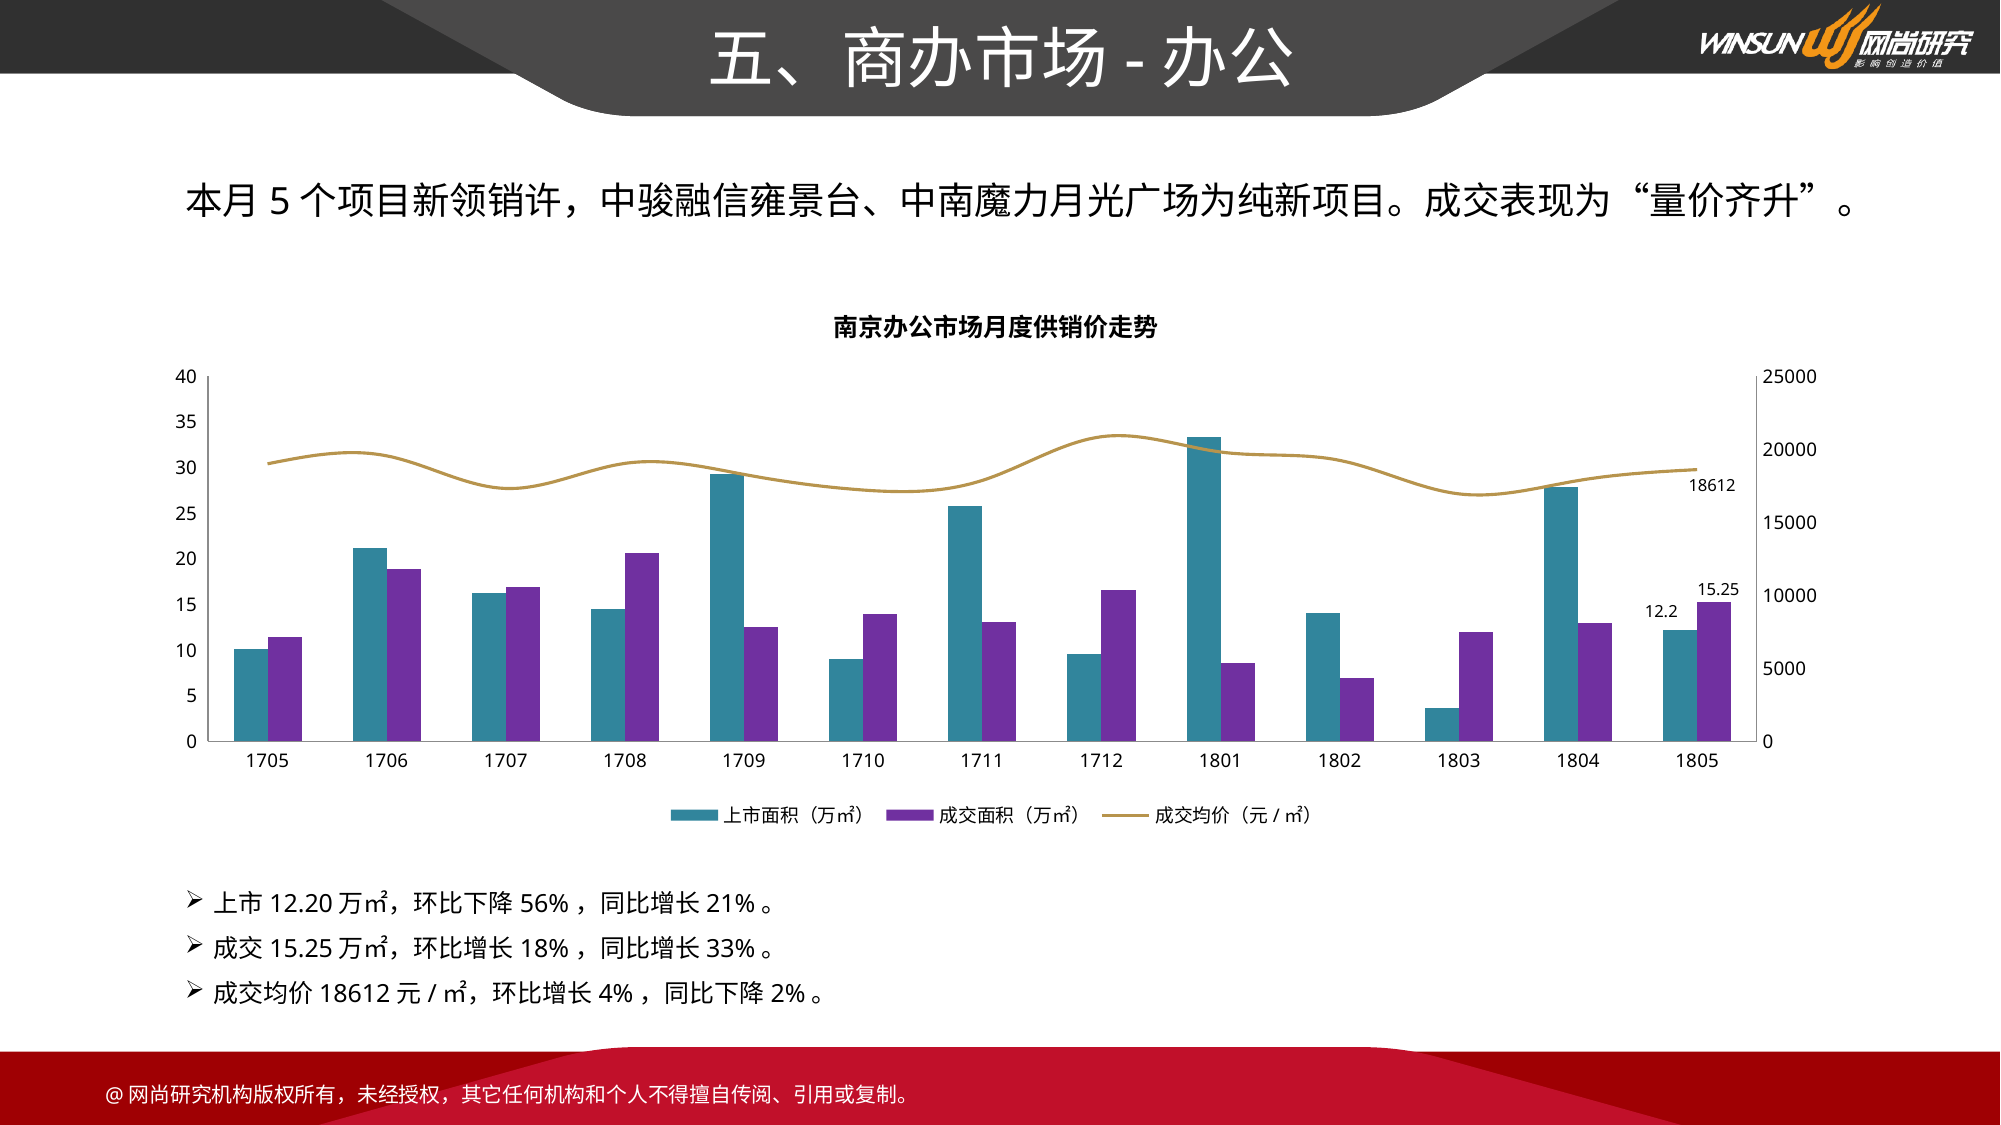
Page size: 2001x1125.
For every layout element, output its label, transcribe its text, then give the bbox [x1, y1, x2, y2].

chart [141, 280, 1852, 835]
picture [1693, 1, 1989, 77]
title 五、商办市场-办公 [563, 5, 1440, 116]
list 本月5个项目新领销许，中骏融信雍景台、中南魔力月光广场为纯新项目。成交表现为“量价齐升”。 [170, 145, 1896, 231]
list 上市12.20万㎡，环比下降56%，同比增长21%。 成交15.25万㎡，环比增长18%，同比增长33%。 成交均价18612元/㎡，环比增长4%，同比下降2%。 [170, 865, 1896, 1017]
